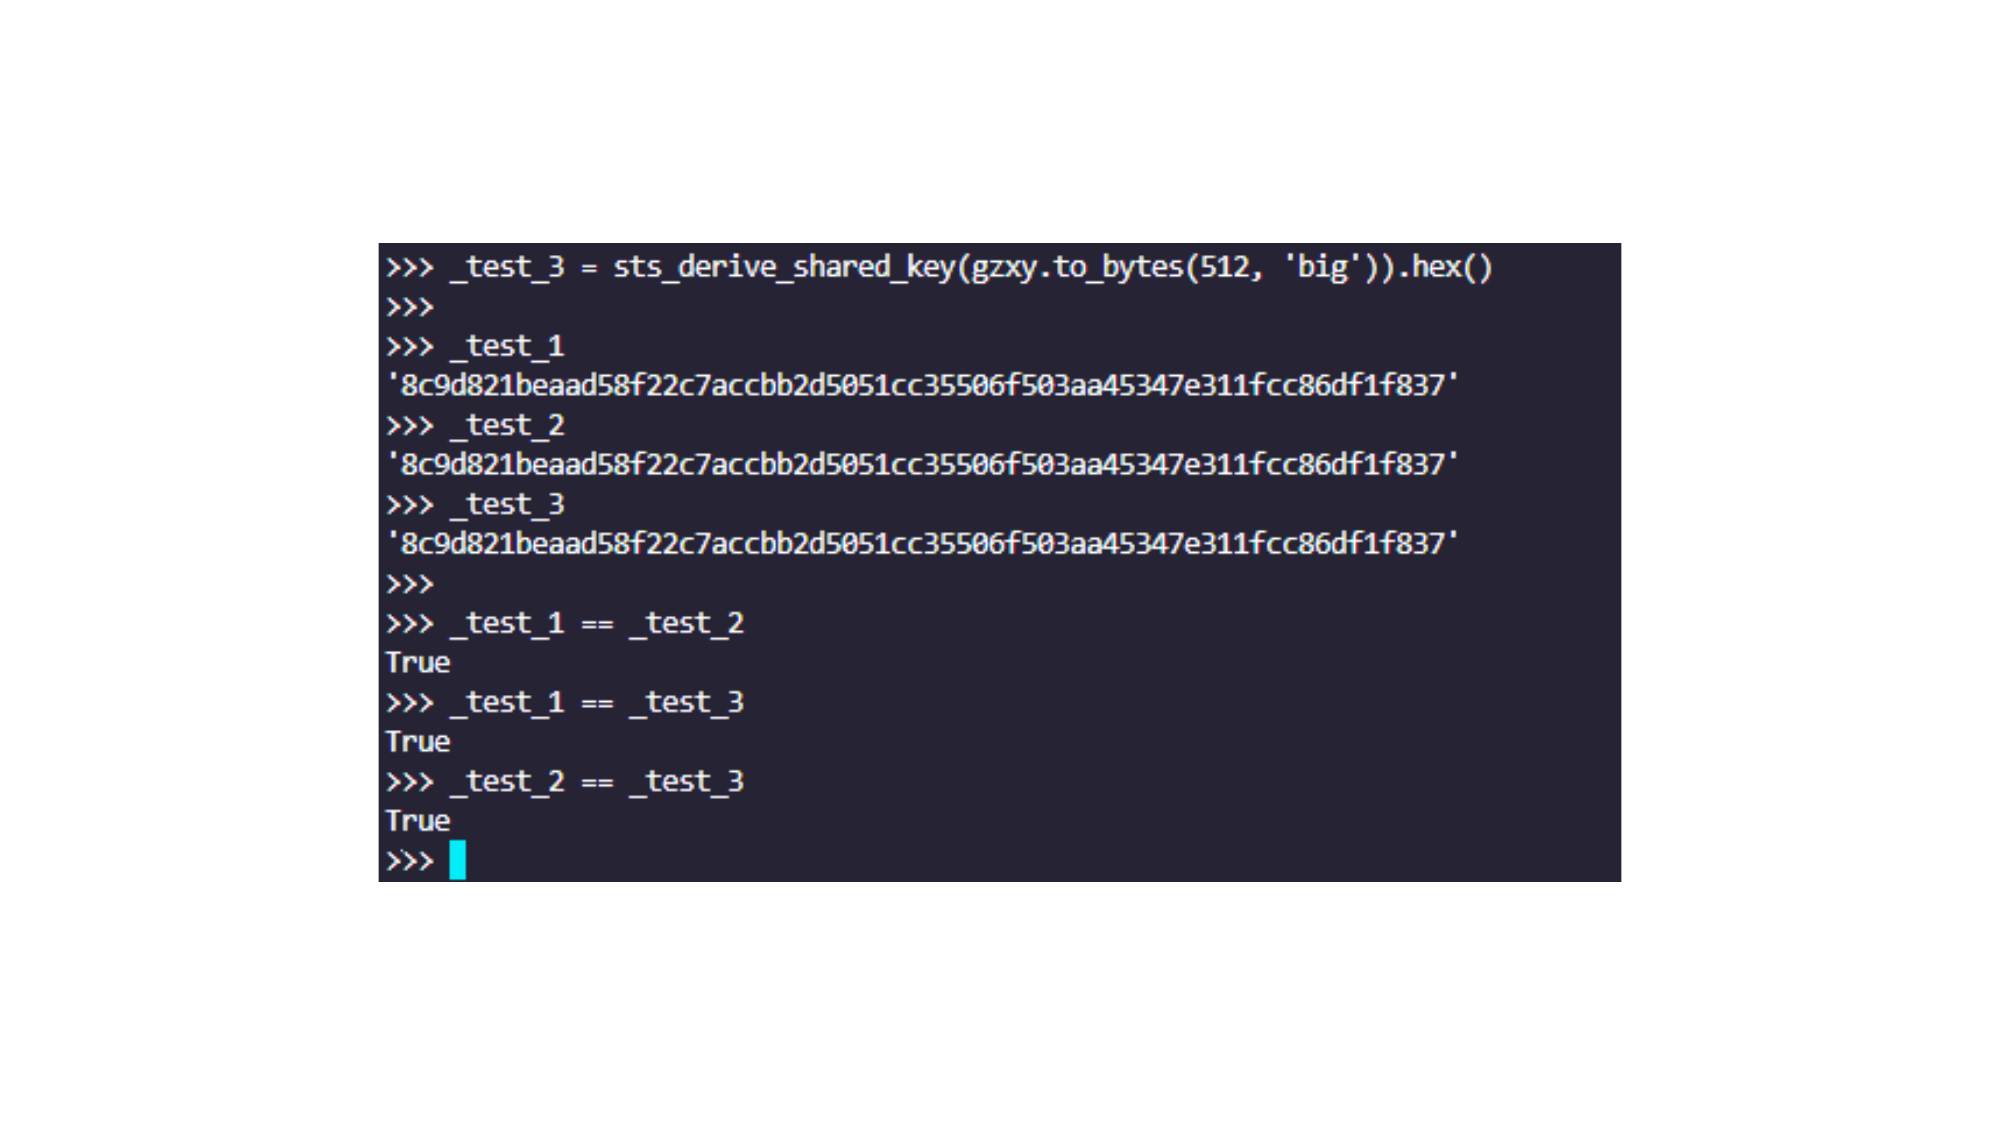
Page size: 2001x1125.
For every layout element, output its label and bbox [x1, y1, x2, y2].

picture [378, 243, 1622, 882]
